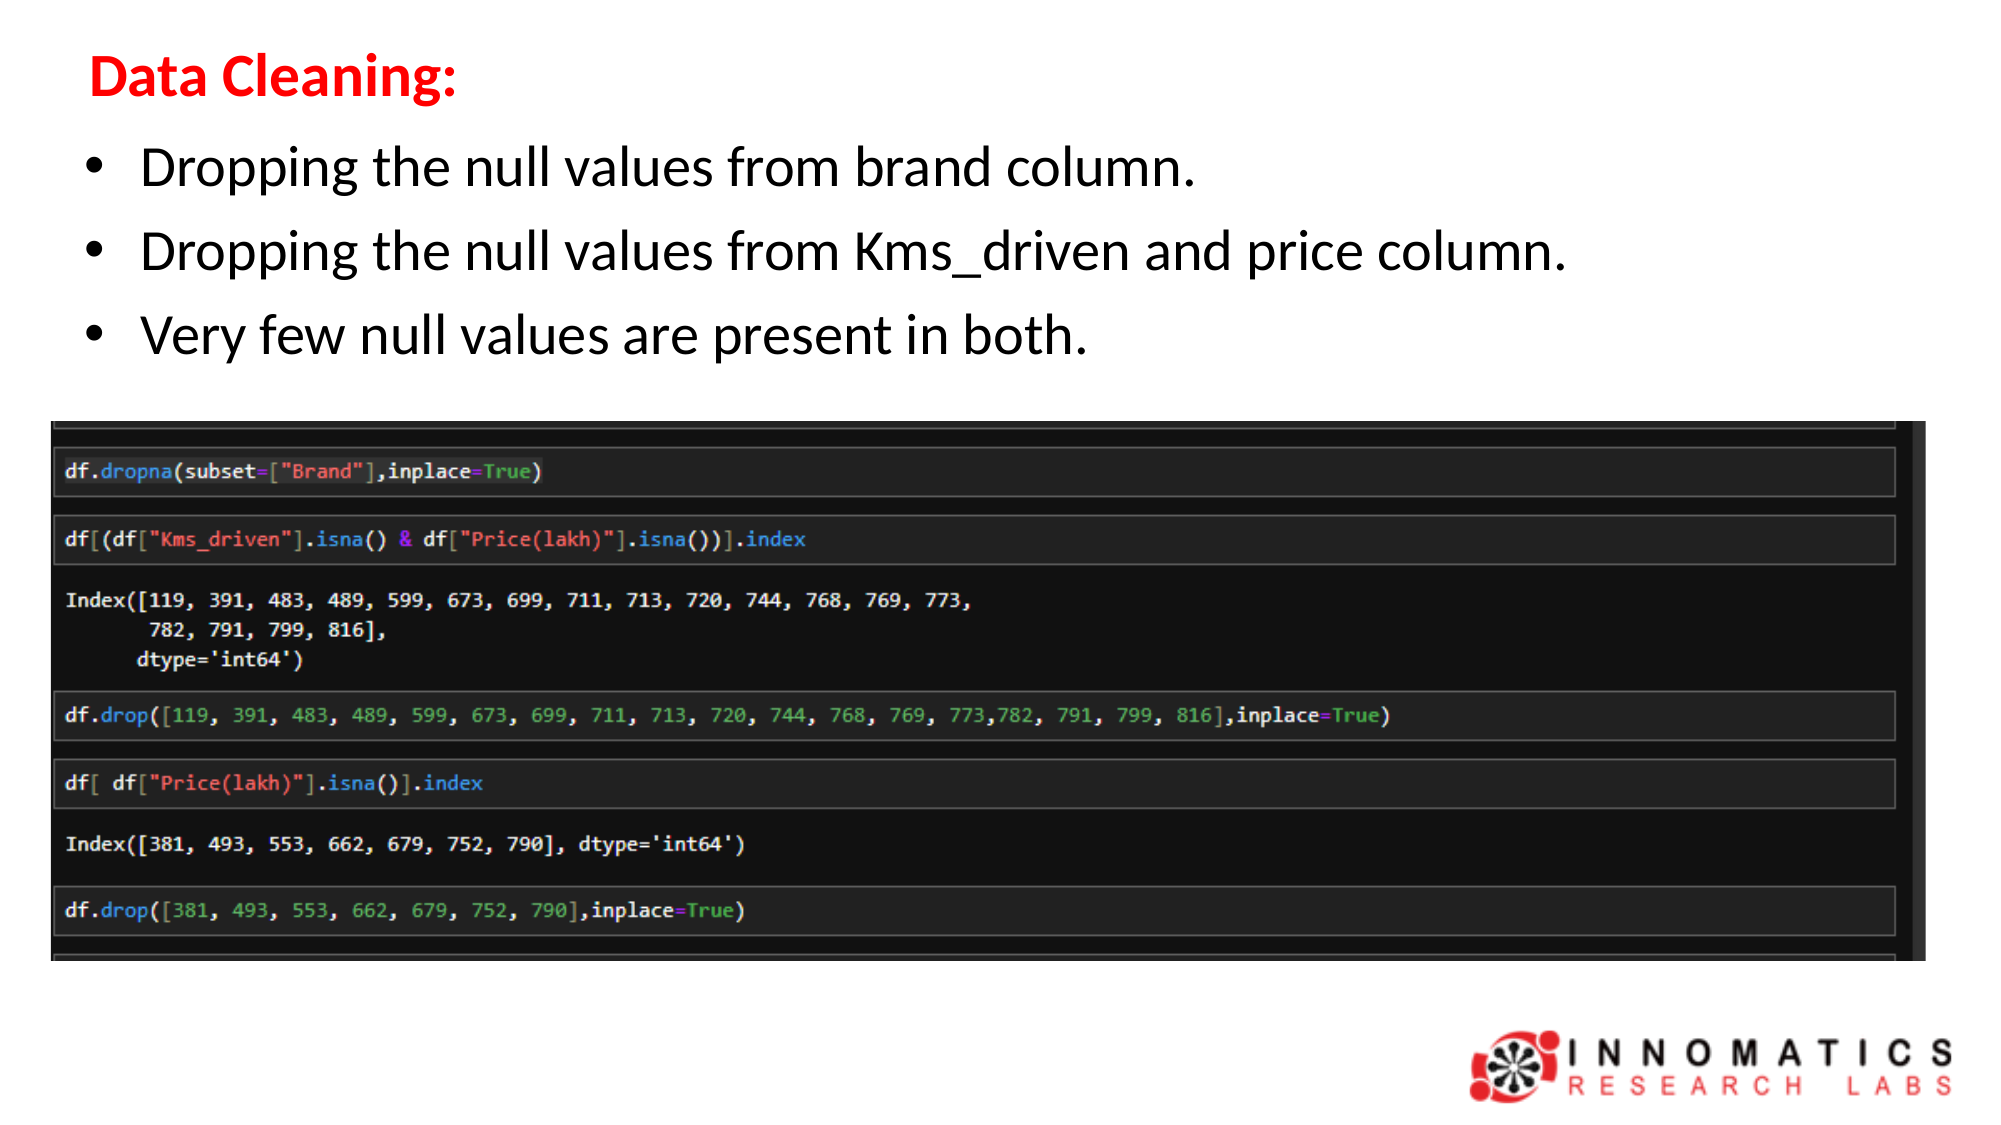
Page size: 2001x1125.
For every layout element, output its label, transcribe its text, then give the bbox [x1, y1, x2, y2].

picture [50, 421, 1926, 962]
list Dropping the null values from brand column. Dropping the null values from Kms_driven and price column. Very few null values are present in both. [50, 128, 1961, 1008]
title Data Cleaning: [74, 35, 1851, 118]
picture [1445, 1014, 1975, 1125]
